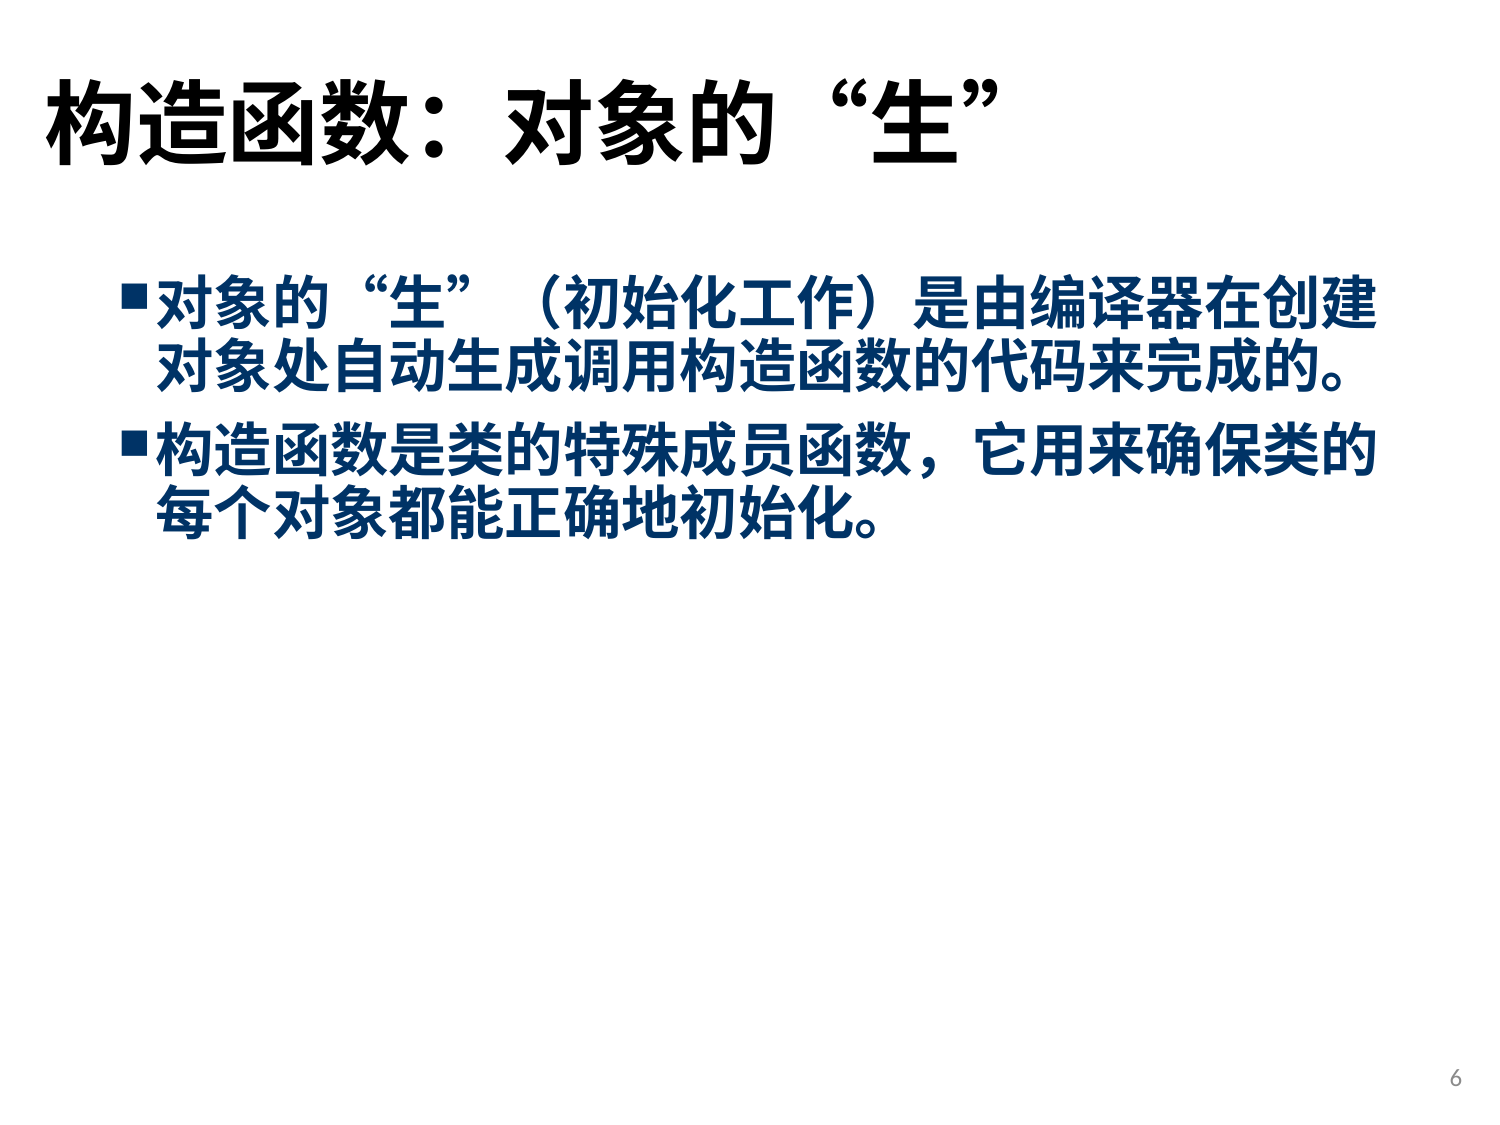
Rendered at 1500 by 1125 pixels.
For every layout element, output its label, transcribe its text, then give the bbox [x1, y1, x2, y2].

list 对象的“生”（初始化工作）是由编译器在创建对象处自动生成调用构造函数的代码来完成的。 构造函数是类的特殊成员函数，它用来确保类的每个对象都能正确地初始化。 [103, 267, 1424, 1047]
slide_number 6 [1139, 1046, 1478, 1107]
title 构造函数：对象的“生” [29, 19, 1324, 237]
